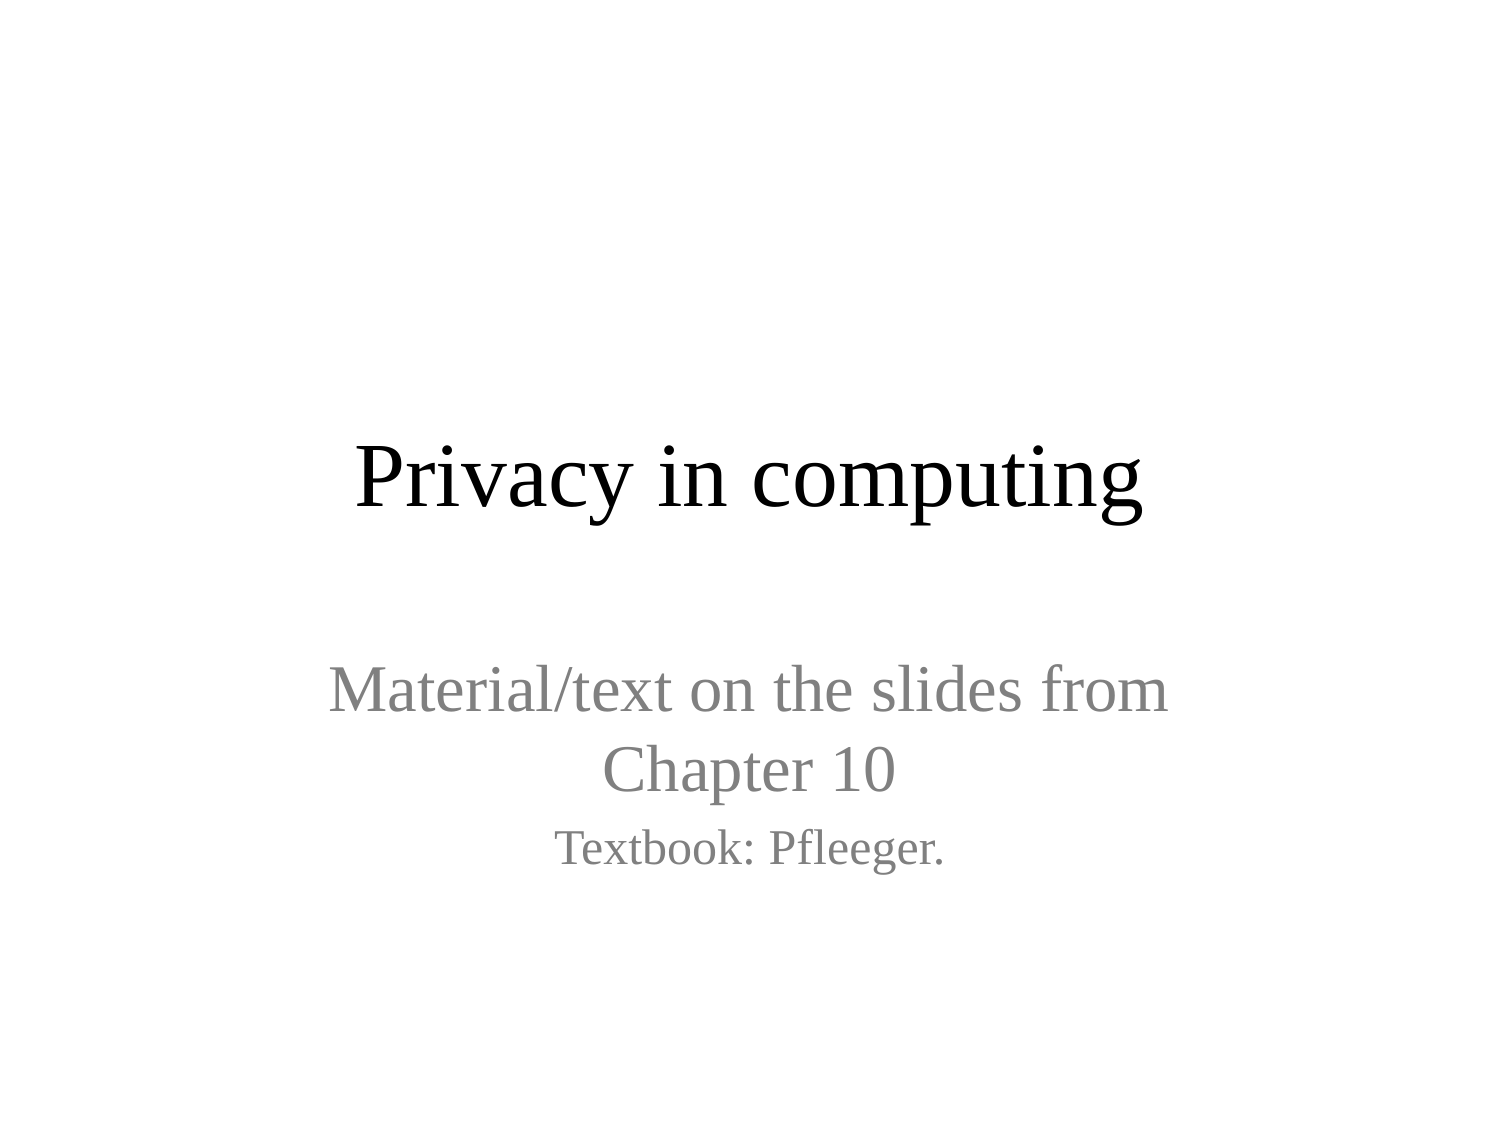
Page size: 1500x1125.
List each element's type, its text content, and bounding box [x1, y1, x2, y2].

title Privacy in computing [112, 349, 1388, 591]
subtitle Material/text on the slides from Chapter 10 Textbook: Pfleeger. [224, 637, 1276, 926]
